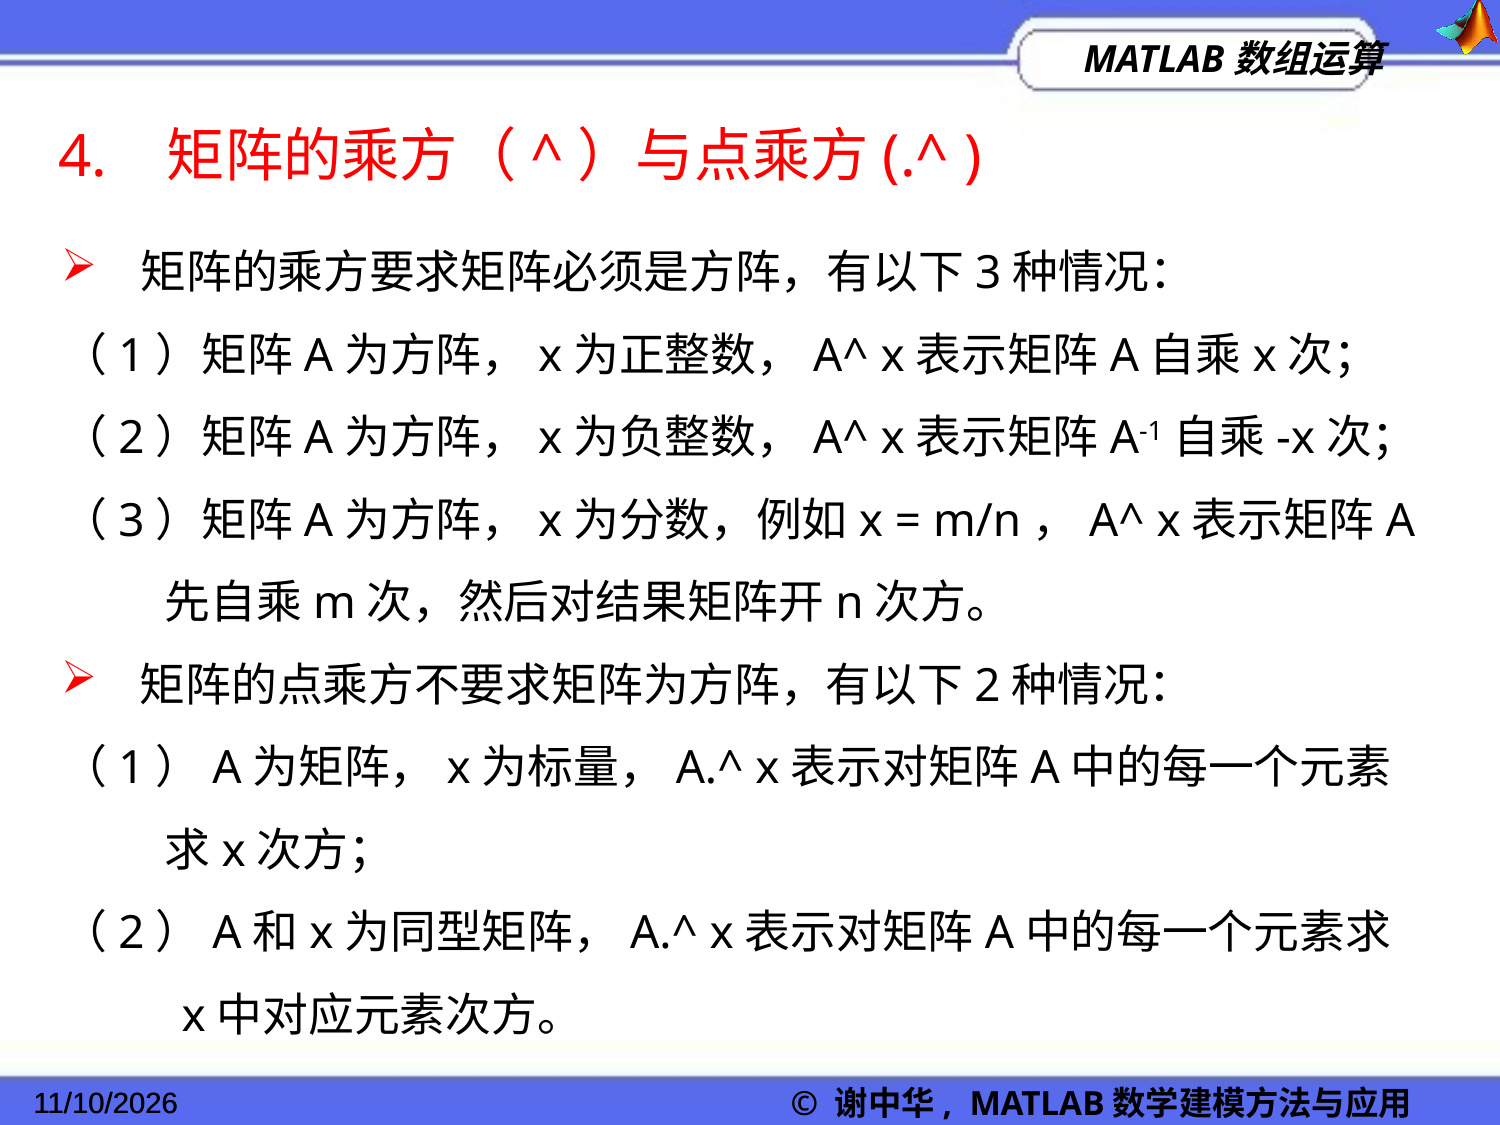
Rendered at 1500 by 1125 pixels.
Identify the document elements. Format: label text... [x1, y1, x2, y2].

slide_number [17, 1077, 369, 1121]
picture [0, 0, 1500, 1125]
text_box 矩阵的乘方要求矩阵必须是方阵，有以下3种情况： （1）矩阵A为方阵，x为正整数，A^ x表示矩阵A自乘x次； （2）矩阵A为方阵，x为负整数，A^ x表示矩阵A-1自乘-x次； （3）矩阵A为方阵，x为分数，例如x = m/n，A^ x表示矩阵A 先自乘m次，然后对结果矩阵开n次方。 矩阵的点乘方不要求矩阵为方阵，有以下2种情况： （1）A为矩阵，x为标量，A.^ x表示对矩阵A中的每一个元素 求x次方； （2）A和x为同型矩阵，A.^ x表示对矩阵A中的每一个元素求 x中对应元素次方。 [46, 208, 1483, 1048]
footer © 谢中华, MATLAB数学建模方法与应用 [790, 1081, 1495, 1122]
text_box 4. 矩阵的乘方（^）与点乘方(.^ ) [43, 75, 1081, 196]
